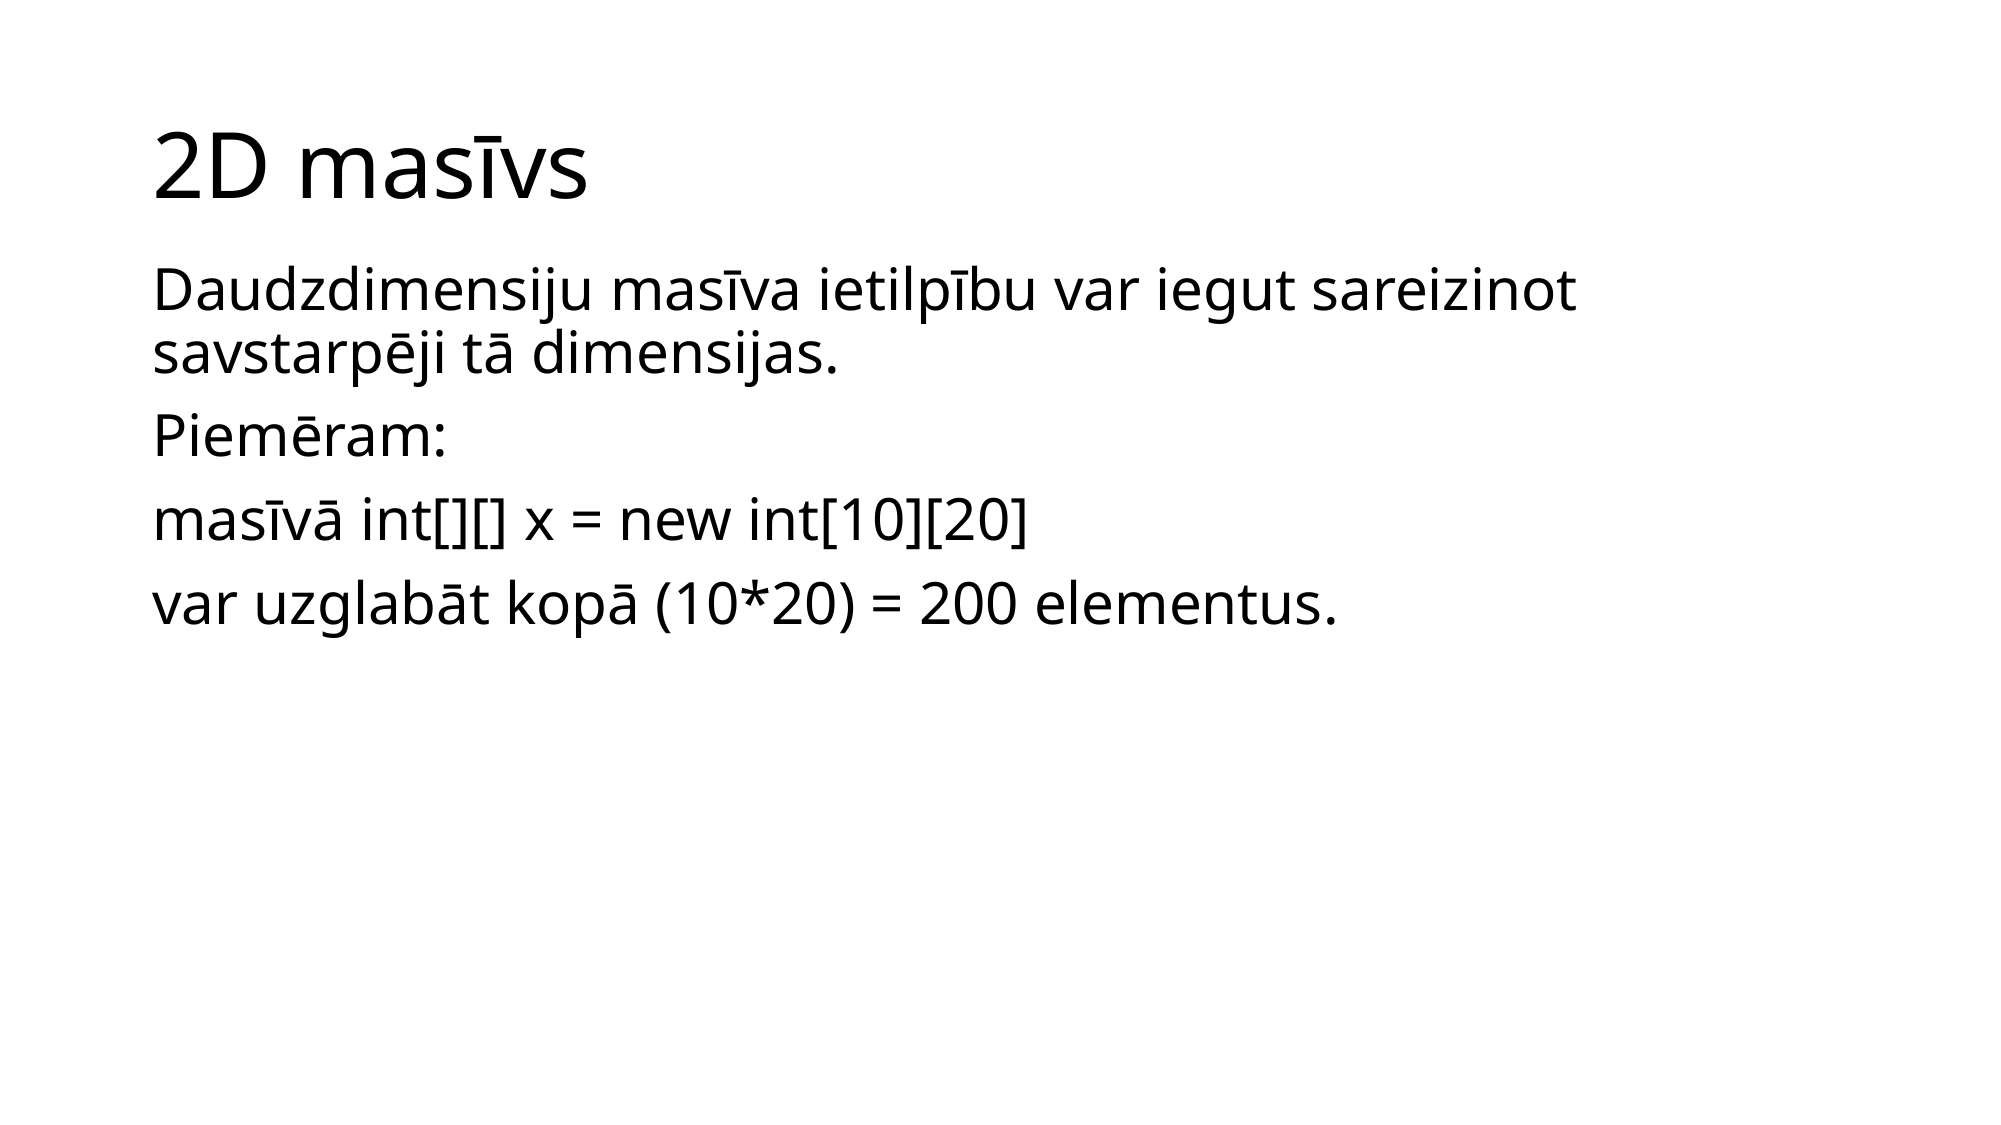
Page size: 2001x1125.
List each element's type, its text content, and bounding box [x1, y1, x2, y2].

list Daudzdimensiju masīva ietilpību var iegut sareizinot savstarpēji tā dimensijas. Piemēram: masīvā int[][] x = new int[10][20] var uzglabāt kopā (10*20) = 200 elementus. [137, 252, 1863, 967]
title 2D masīvs [137, 59, 1863, 252]
